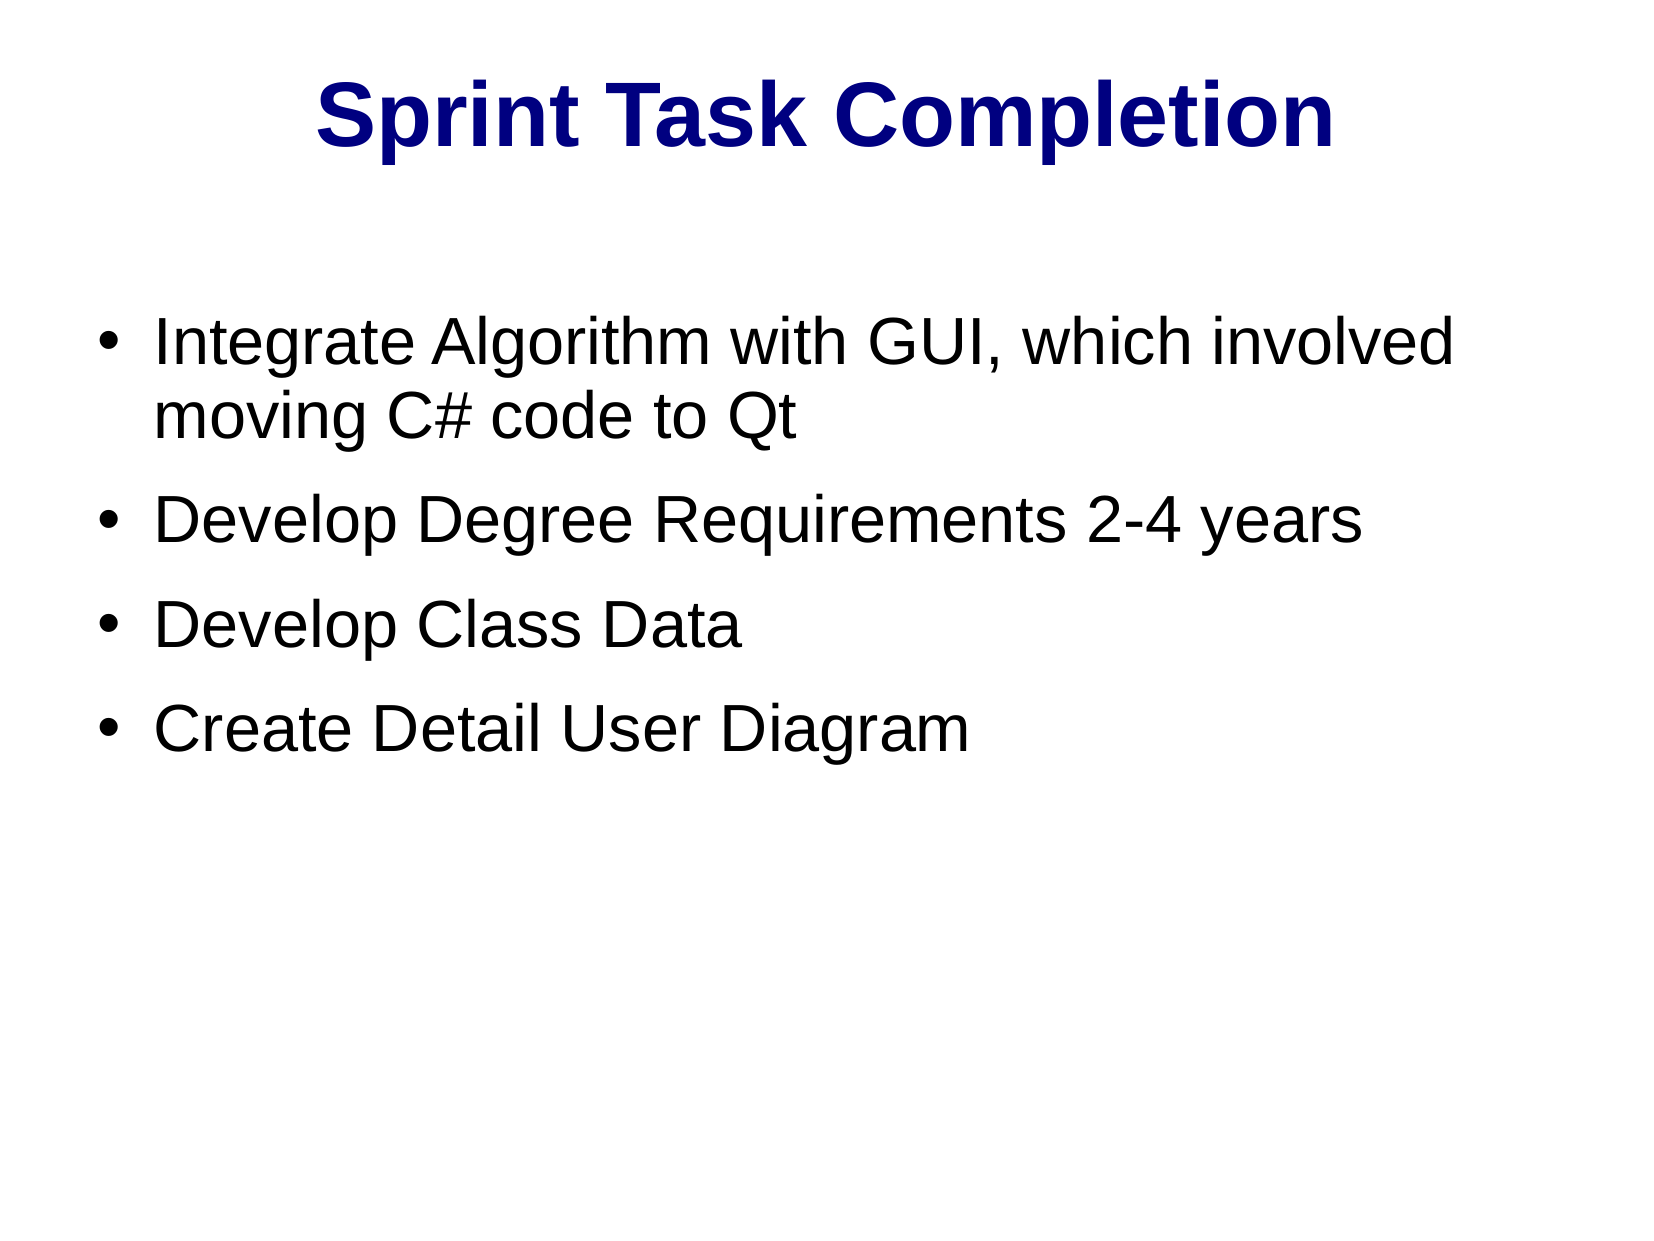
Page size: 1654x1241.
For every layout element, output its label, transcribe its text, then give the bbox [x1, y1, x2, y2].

list Integrate Algorithm with GUI, which involved moving C# code to Qt Develop Degree Requirements 2-4 years Develop Class Data Create Detail User Diagram [82, 290, 1571, 1109]
title Sprint Task Completion [82, 49, 1571, 257]
